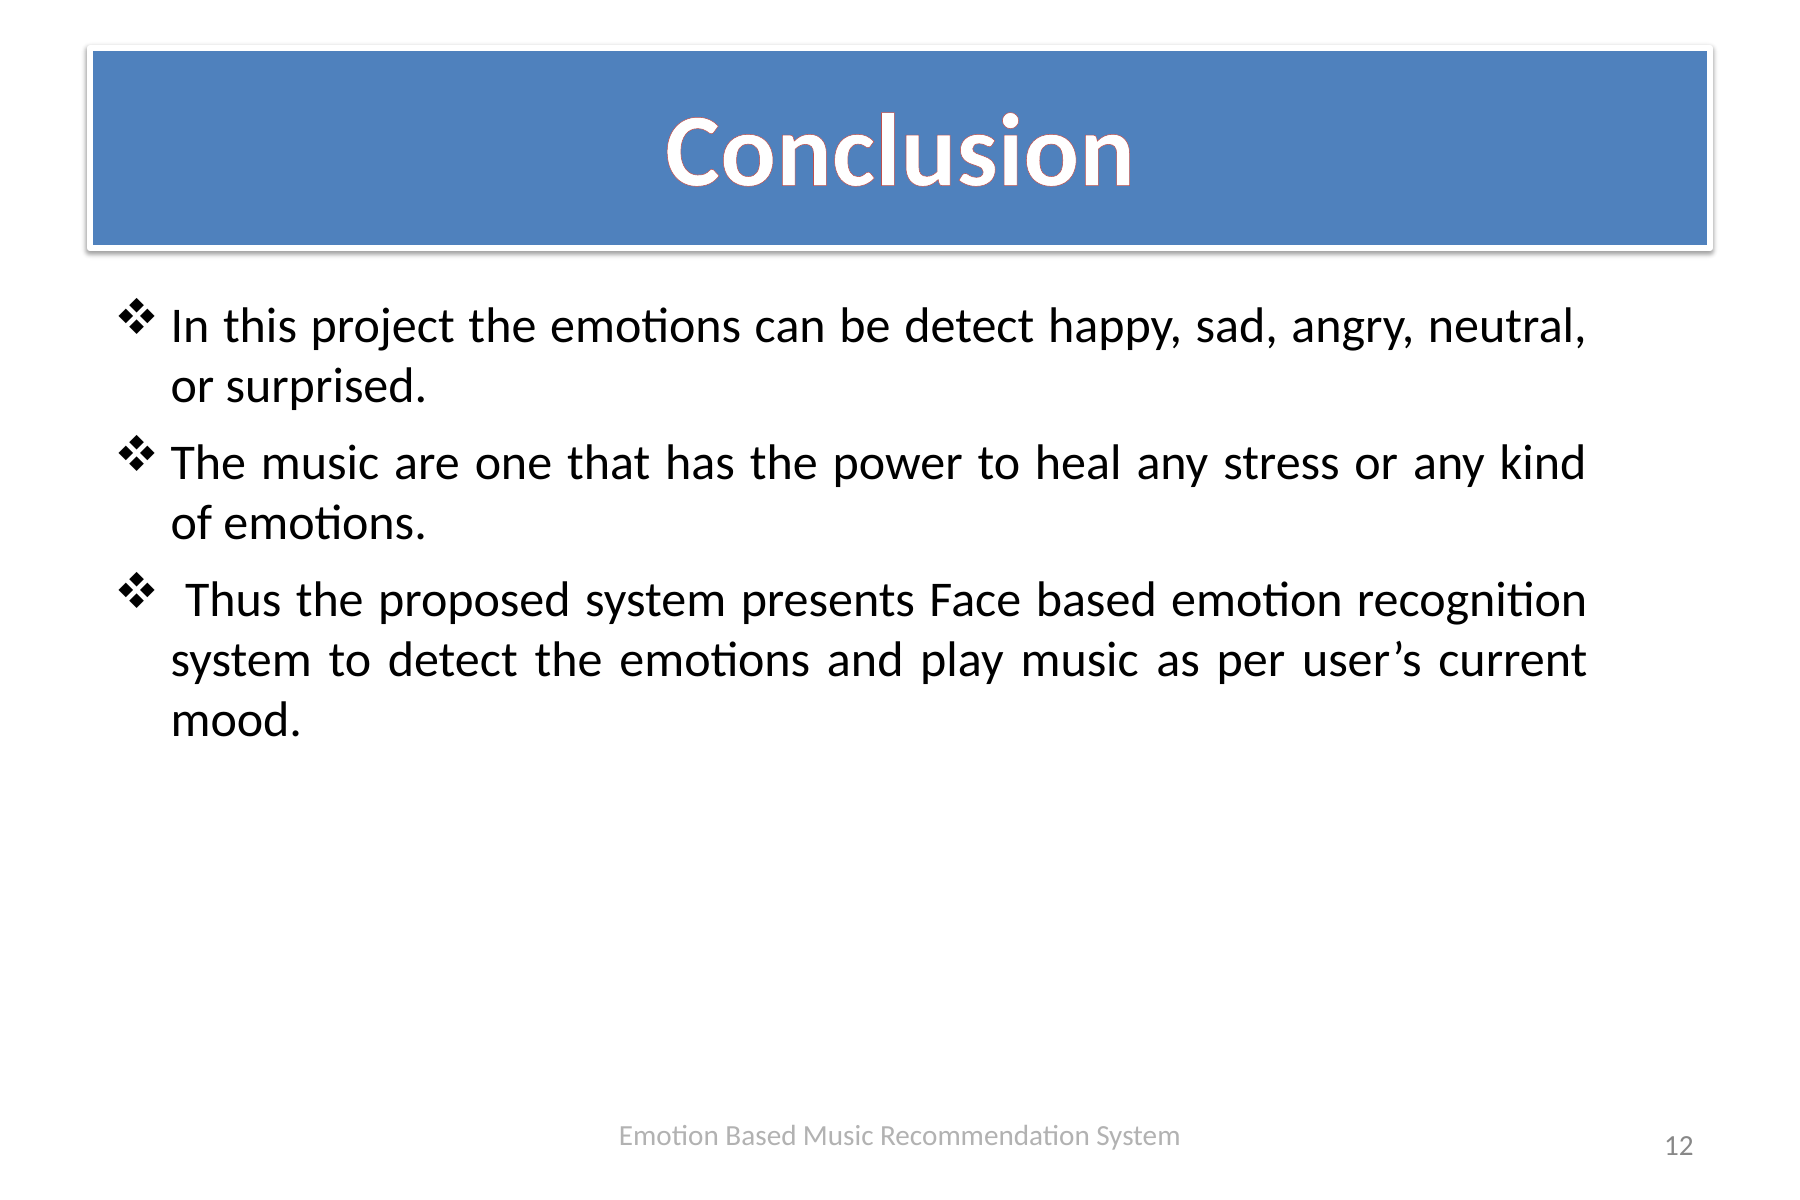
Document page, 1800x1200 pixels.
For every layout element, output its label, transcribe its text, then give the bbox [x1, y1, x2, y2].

text_box In this project the emotions can be detect happy, sad, angry, neutral, or surprised. The music are one that has the power to heal any stress or any kind of emotions. Thus the proposed system presents Face based emotion recognition system to detect the emotions and play music as per user’s current mood. [112, 275, 1588, 747]
footer Emotion Based Music Recommendation System [611, 1116, 1188, 1152]
title Conclusion [90, 48, 1710, 282]
picture [80, 41, 1720, 261]
text_box 12 [1662, 1123, 1696, 1161]
